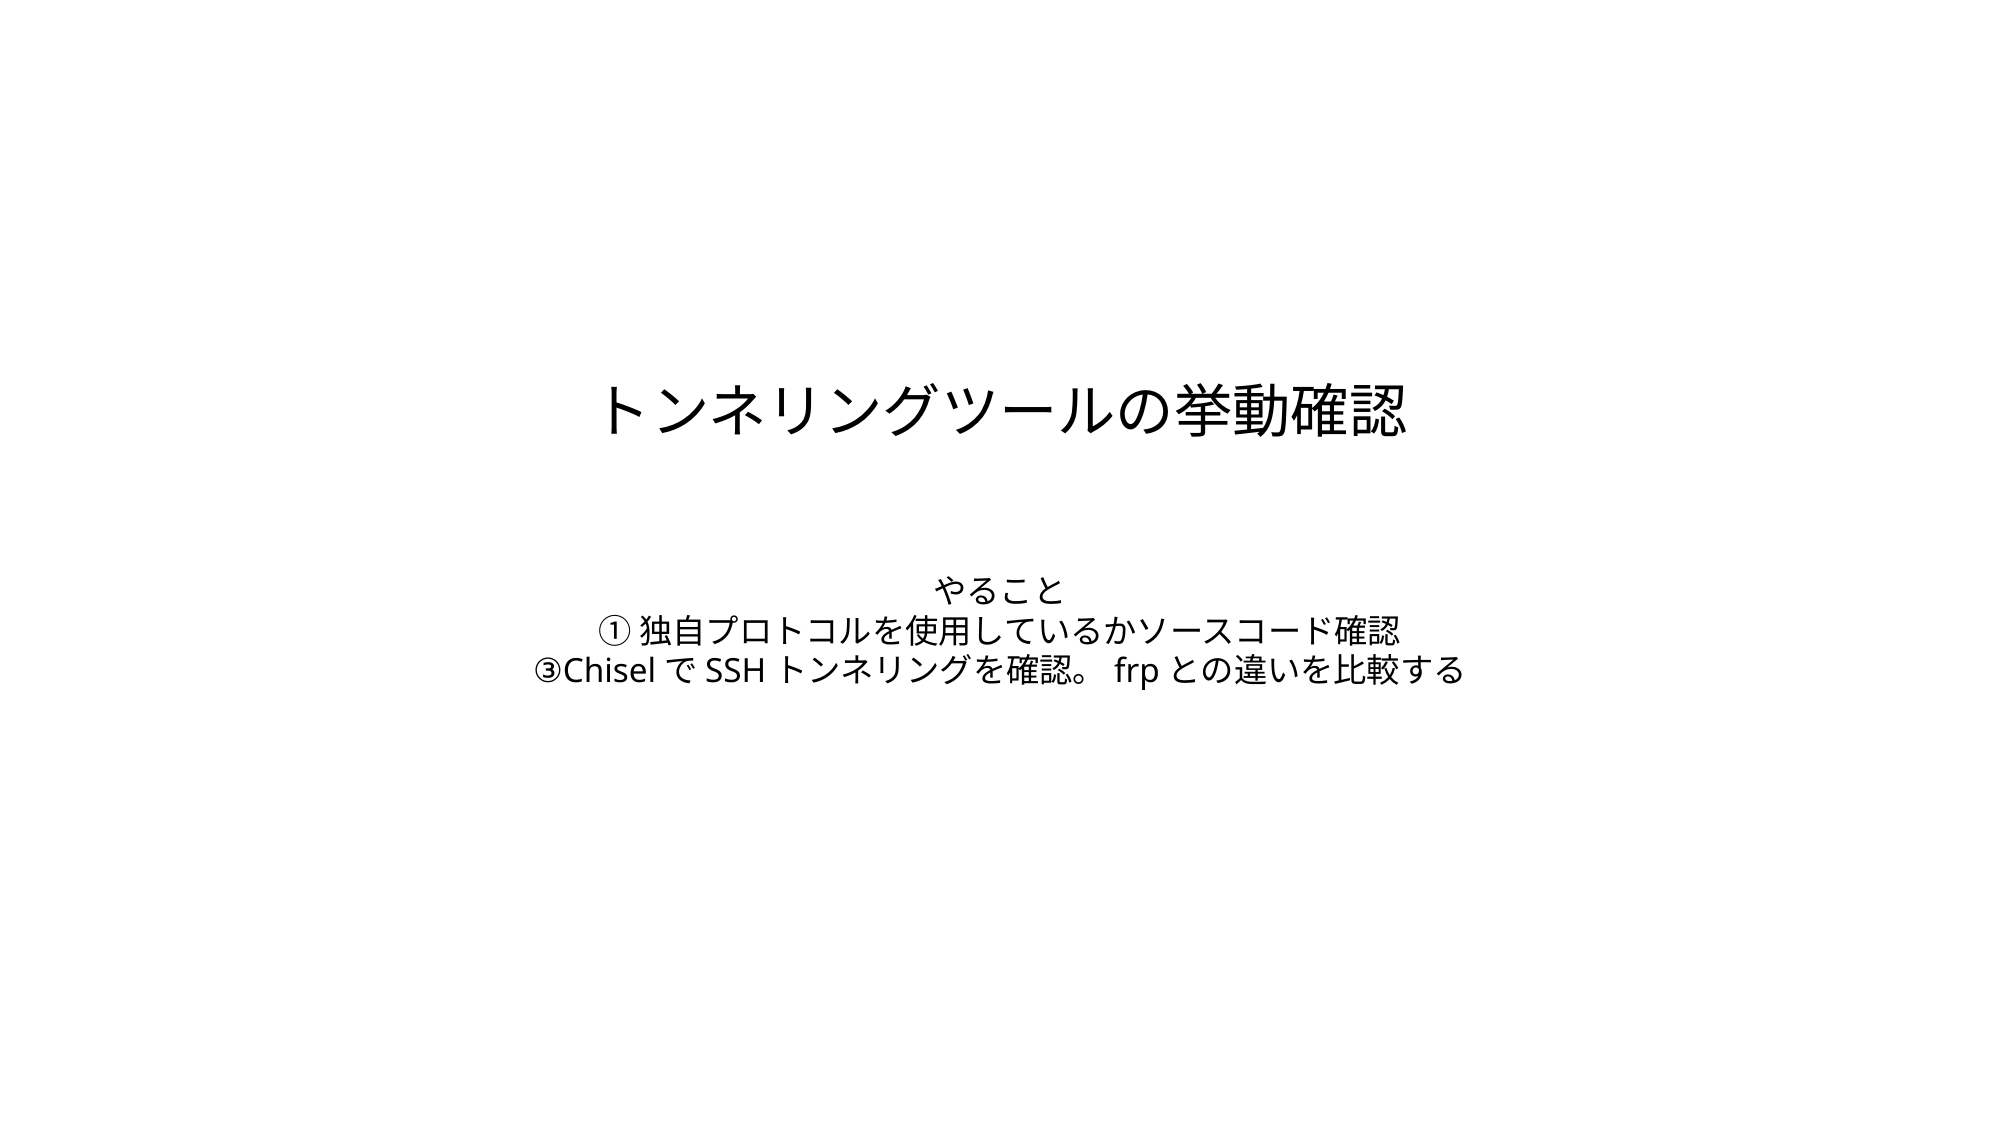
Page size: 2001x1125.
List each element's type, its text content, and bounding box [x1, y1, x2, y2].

text_box やること ①独自プロトコルを使用しているかソースコード確認 ③ChiselでSSHトンネリングを確認。frpとの違いを比較する [426, 562, 1574, 697]
text_box トンネリングツールの挙動確認 [426, 366, 1574, 452]
